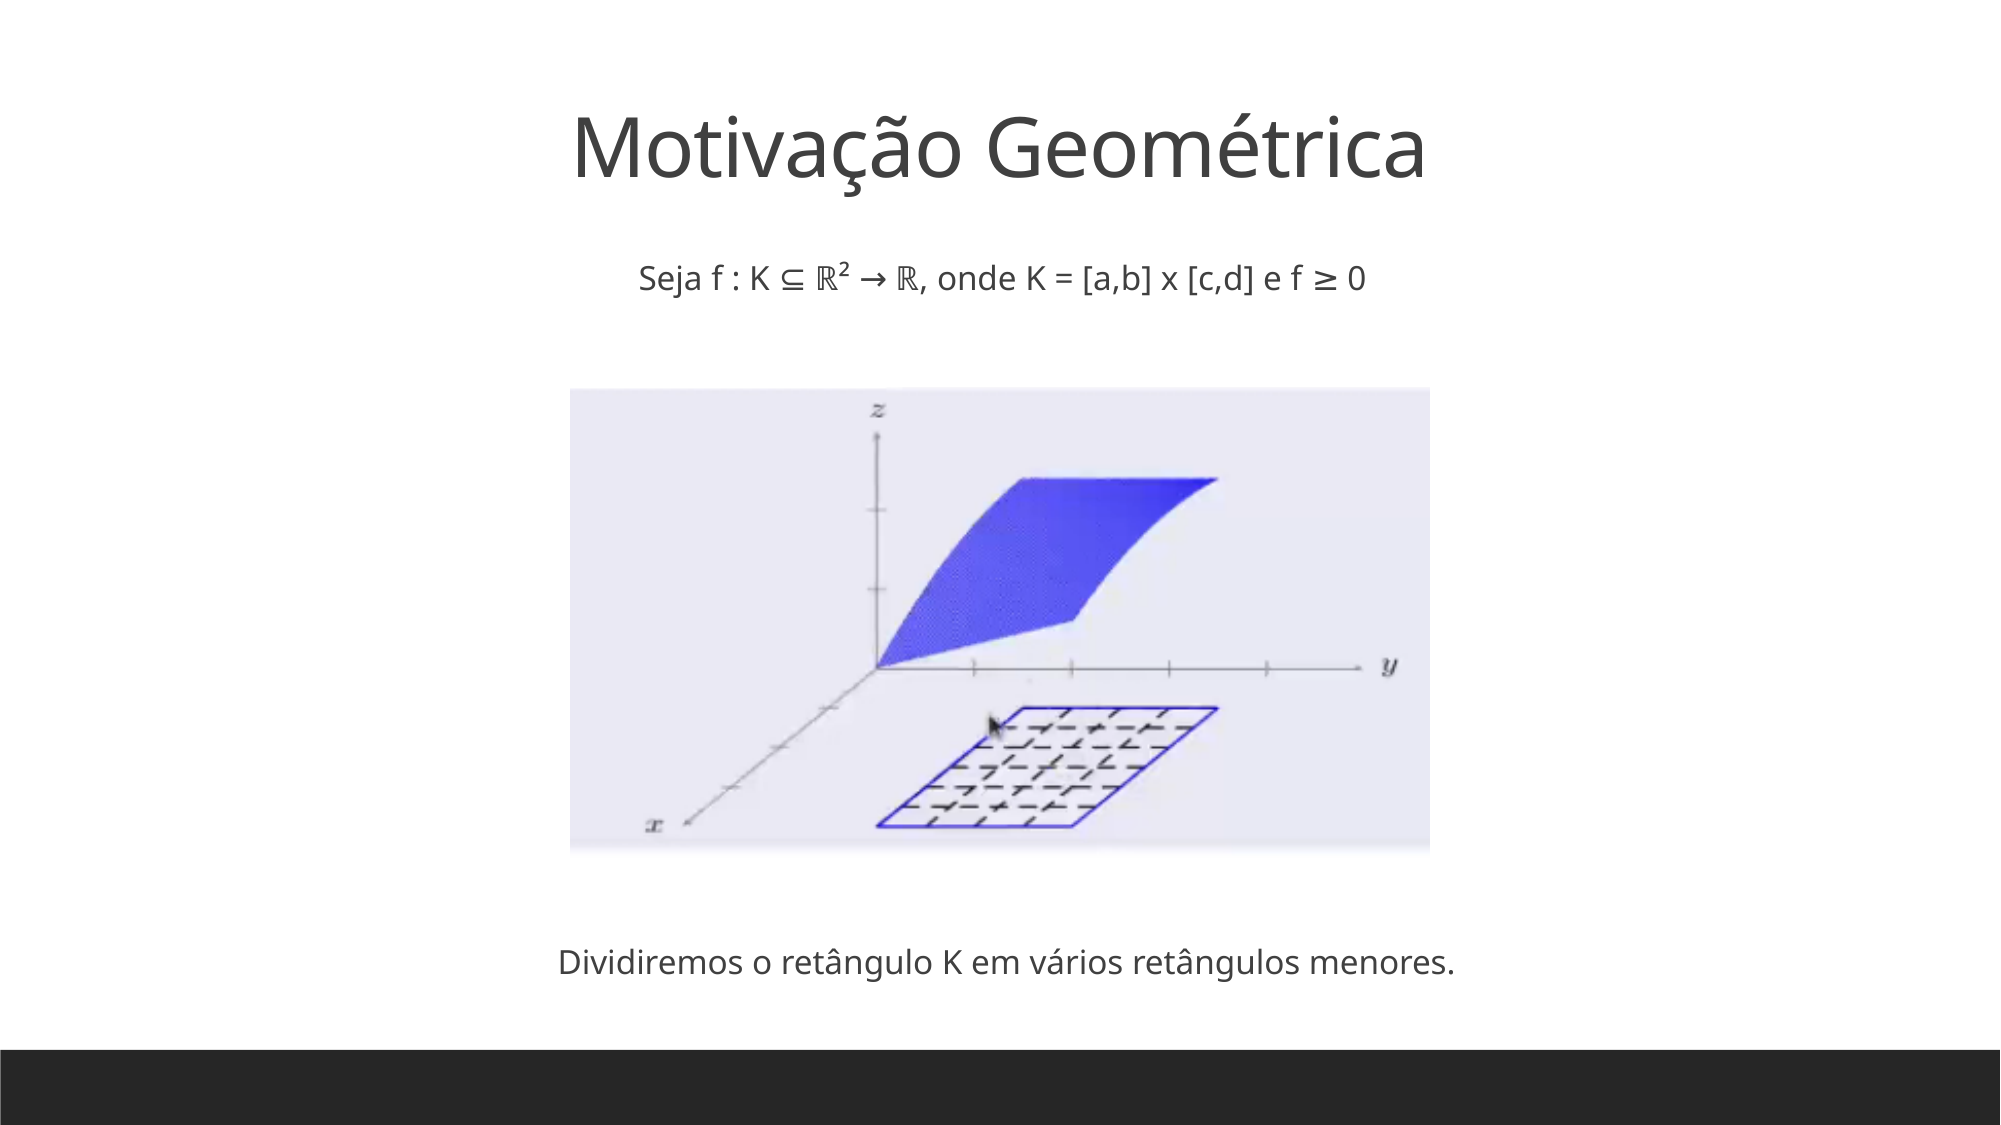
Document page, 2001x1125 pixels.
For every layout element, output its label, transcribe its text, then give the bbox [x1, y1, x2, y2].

picture [570, 386, 1430, 859]
text_box Motivação Geométrica [0, 98, 2000, 253]
text_box Seja f : K ⊆ ℝ² → ℝ, onde K = [a,b] x [c,d] e f ≥ 0 [0, 253, 2000, 334]
text_box Dividiremos o retângulo K em vários retângulos menores. [0, 938, 2000, 1019]
